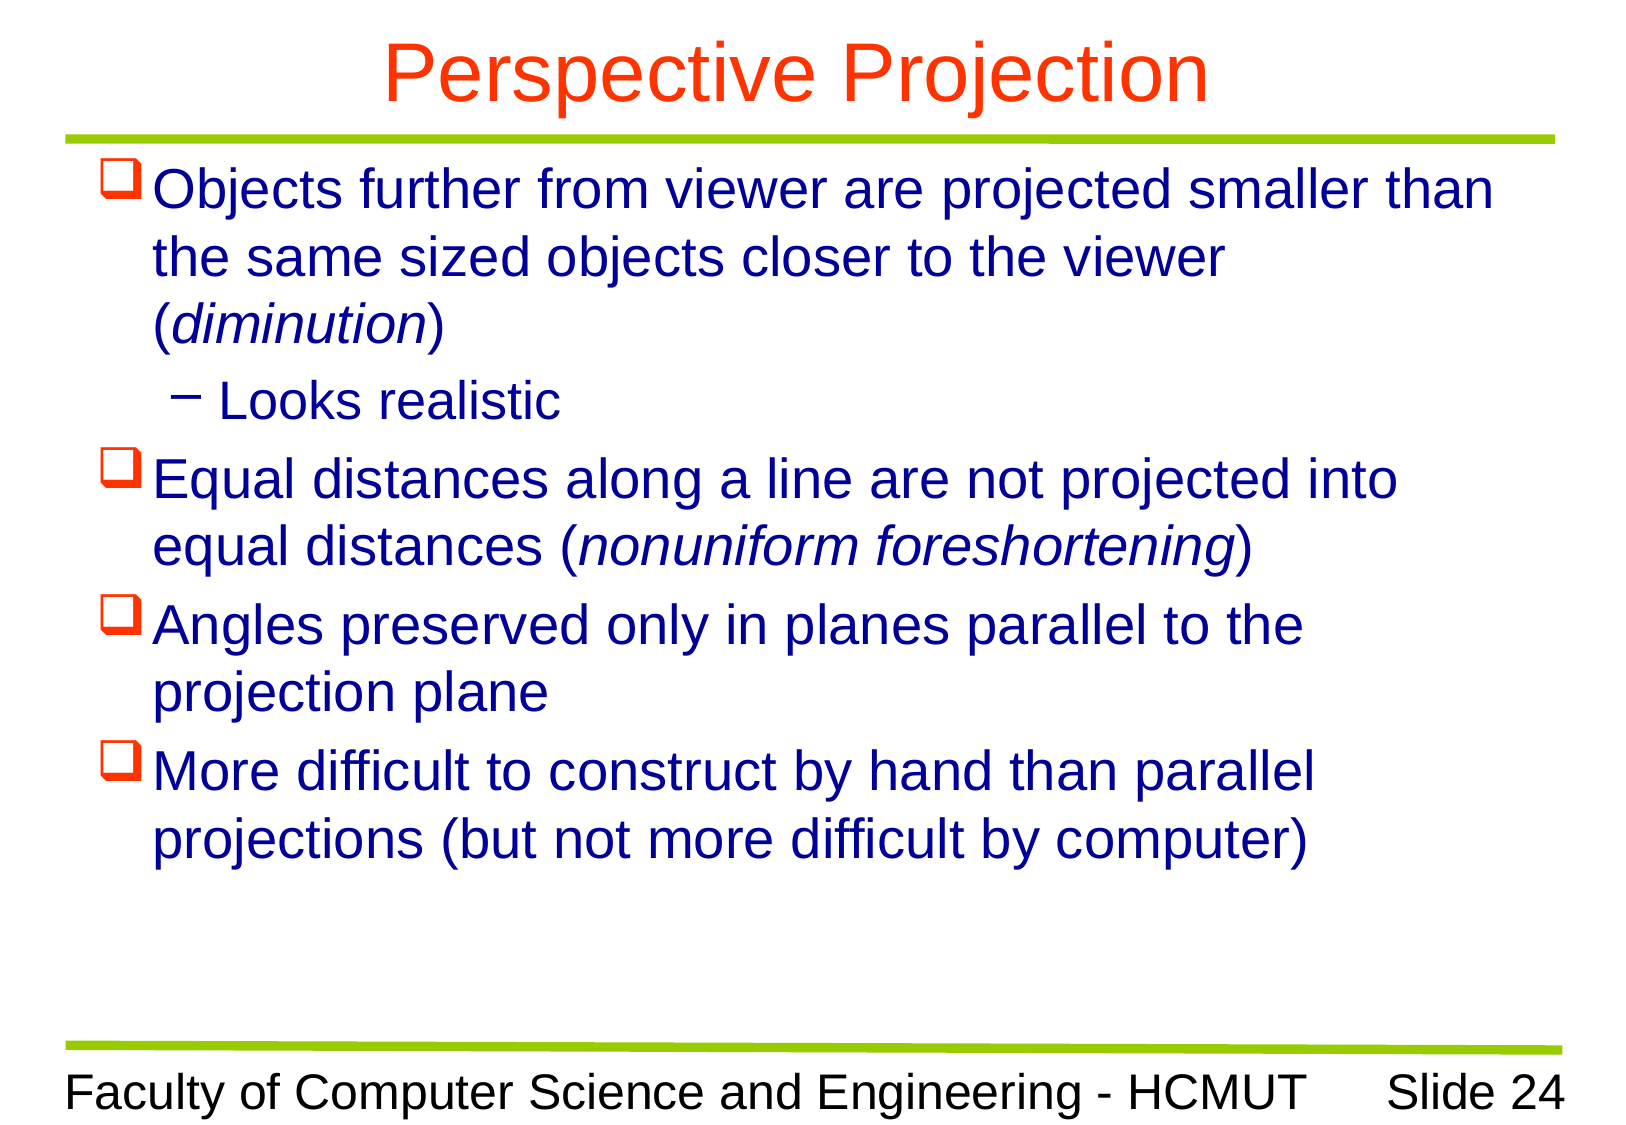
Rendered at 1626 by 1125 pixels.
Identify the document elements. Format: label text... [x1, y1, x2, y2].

list Objects further from viewer are projected smaller than the same sized objects closer to the viewer (diminution) Looks realistic Equal distances along a line are not projected into equal distances (nonuniform foreshortening) Angles preserved only in planes parallel to the projection plane More difficult to construct by hand than parallel projections (but not more difficult by computer) [81, 144, 1544, 1033]
title Perspective Projection [50, 15, 1544, 121]
